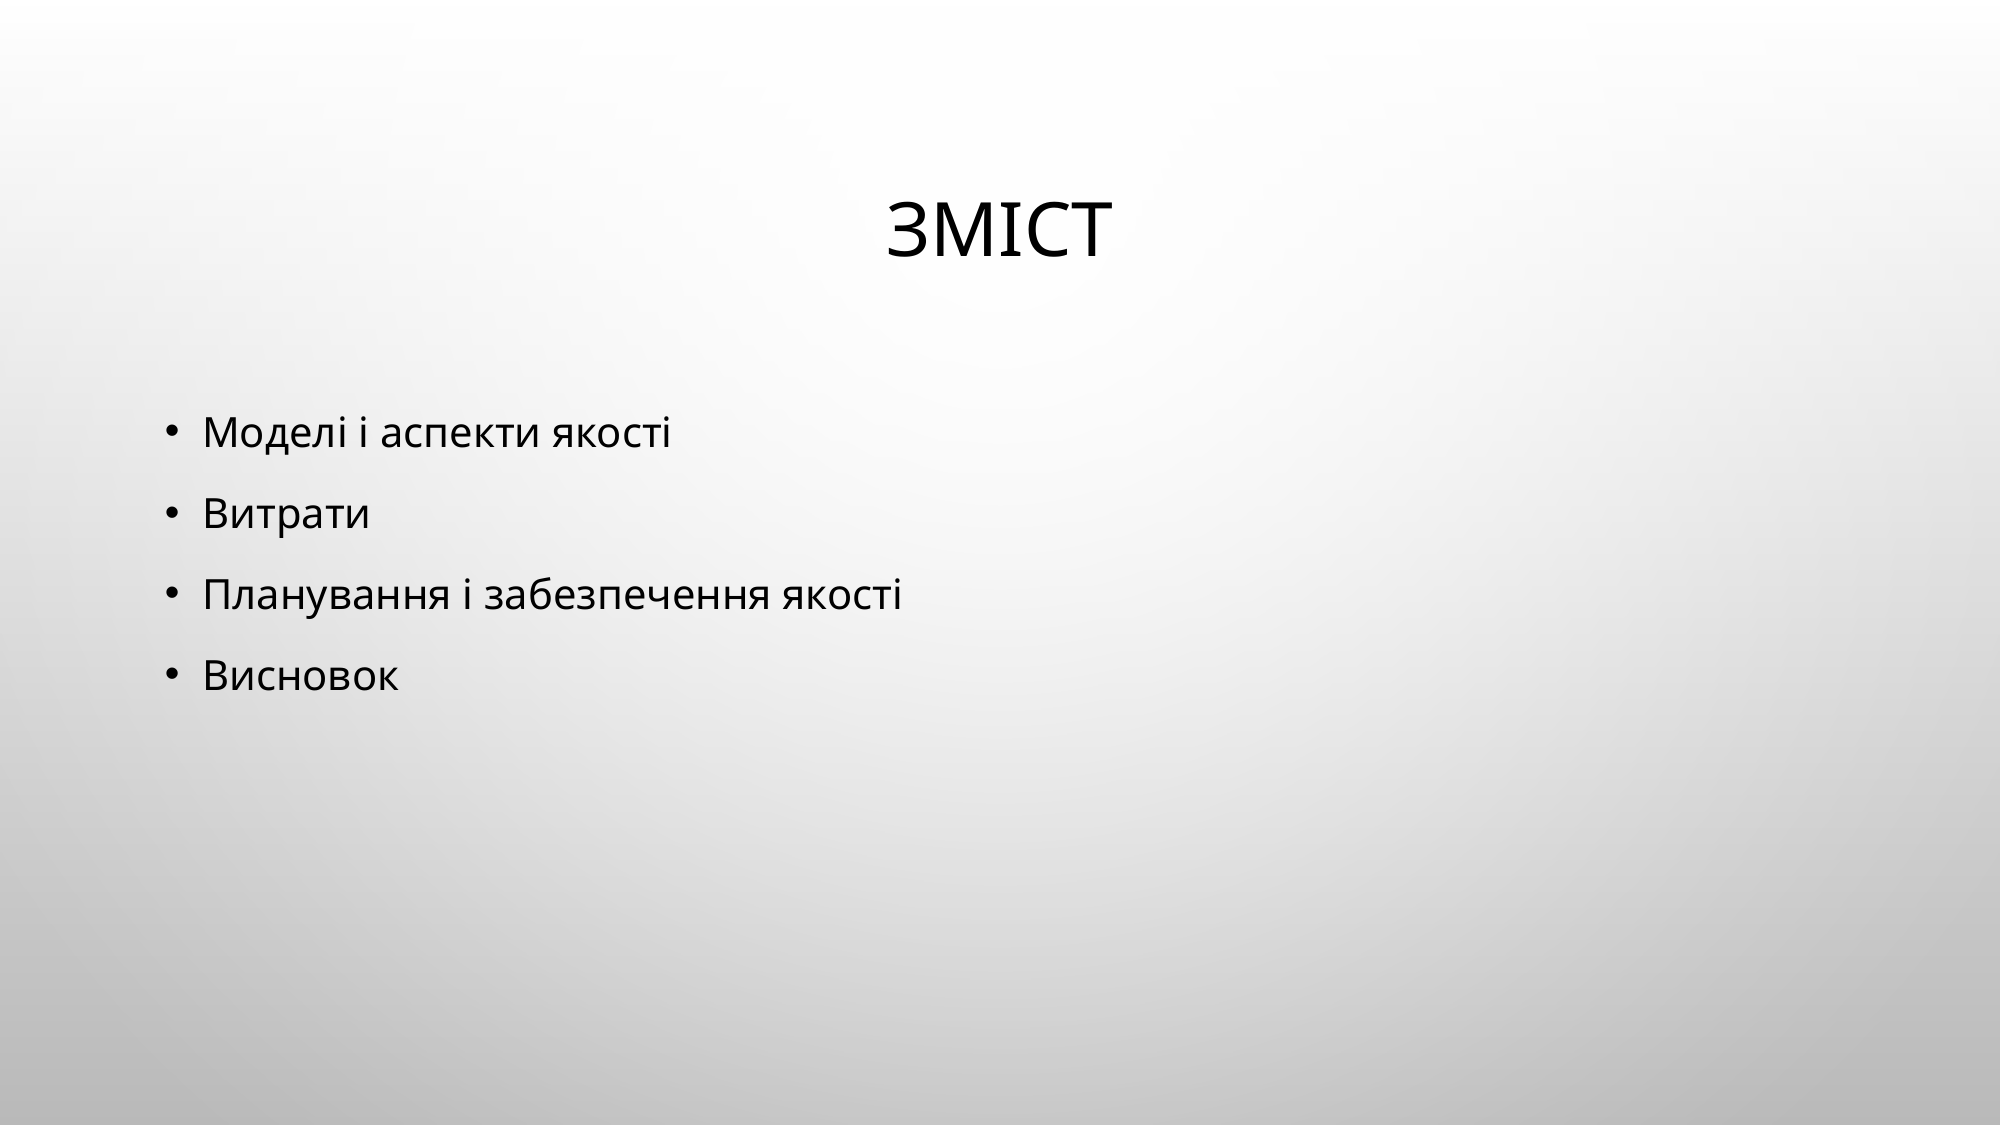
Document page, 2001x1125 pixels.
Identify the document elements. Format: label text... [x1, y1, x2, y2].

title Зміст [149, 101, 1851, 364]
picture [0, 0, 2000, 1125]
list Моделі і аспекти якості Витрати Планування і забезпечення якості Висновок [149, 388, 1851, 950]
